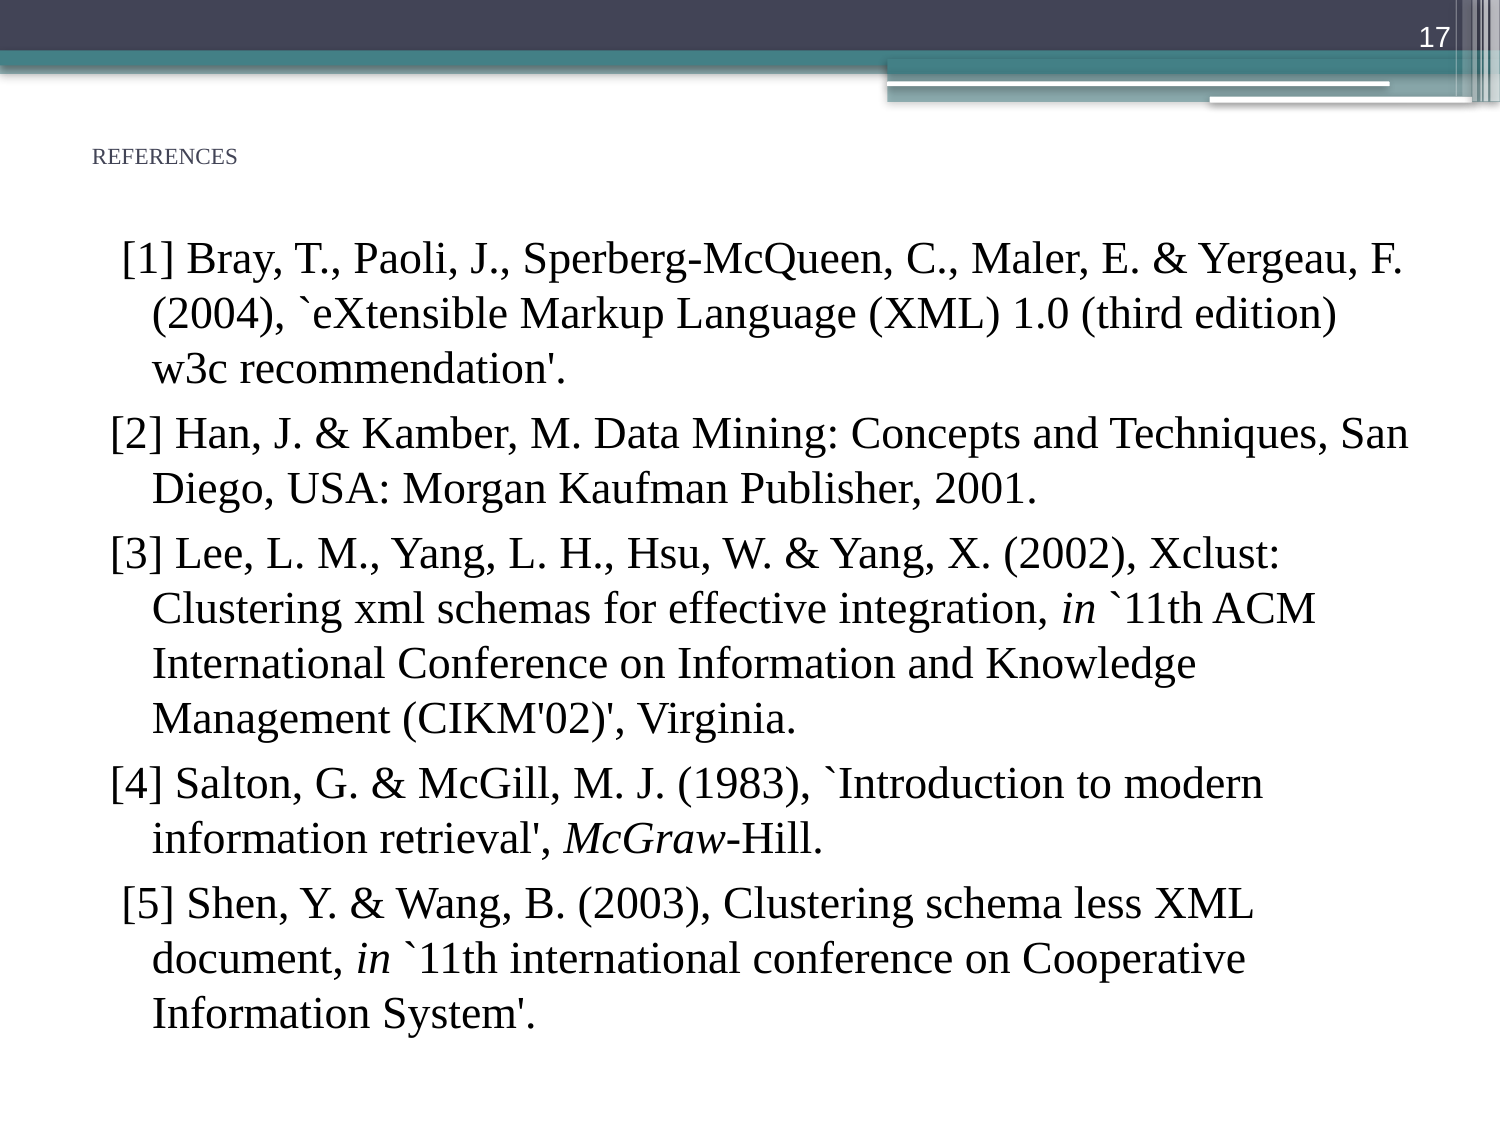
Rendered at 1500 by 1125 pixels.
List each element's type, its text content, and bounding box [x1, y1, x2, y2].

slide_number 17 [1340, 0, 1466, 61]
title REFERENCES [76, 101, 1427, 208]
list [1] Bray, T., Paoli, J., Sperberg-McQueen, C., Maler, E. & Yergeau, F. (2004), `eXtensible Markup Language (XML) 1.0 (third edition) w3c recommendation'. [2] Han, J. & Kamber, M. Data Mining: Concepts and Techniques, San Diego, USA: Morgan Kaufman Publisher, 2001. [3] Lee, L. M., Yang, L. H., Hsu, W. & Yang, X. (2002), Xclust: Clustering xml schemas for effective integration, in `11th ACM International Conference on Information and Knowledge Management (CIKM'02)', Virginia. [4] Salton, G. & McGill, M. J. (1983), `Introduction to modern information retrieval', McGraw-Hill. [5] Shen, Y. & Wang, B. (2003), Clustering schema less XML document, in `11th international conference on Cooperative Information System'. [76, 220, 1427, 1053]
